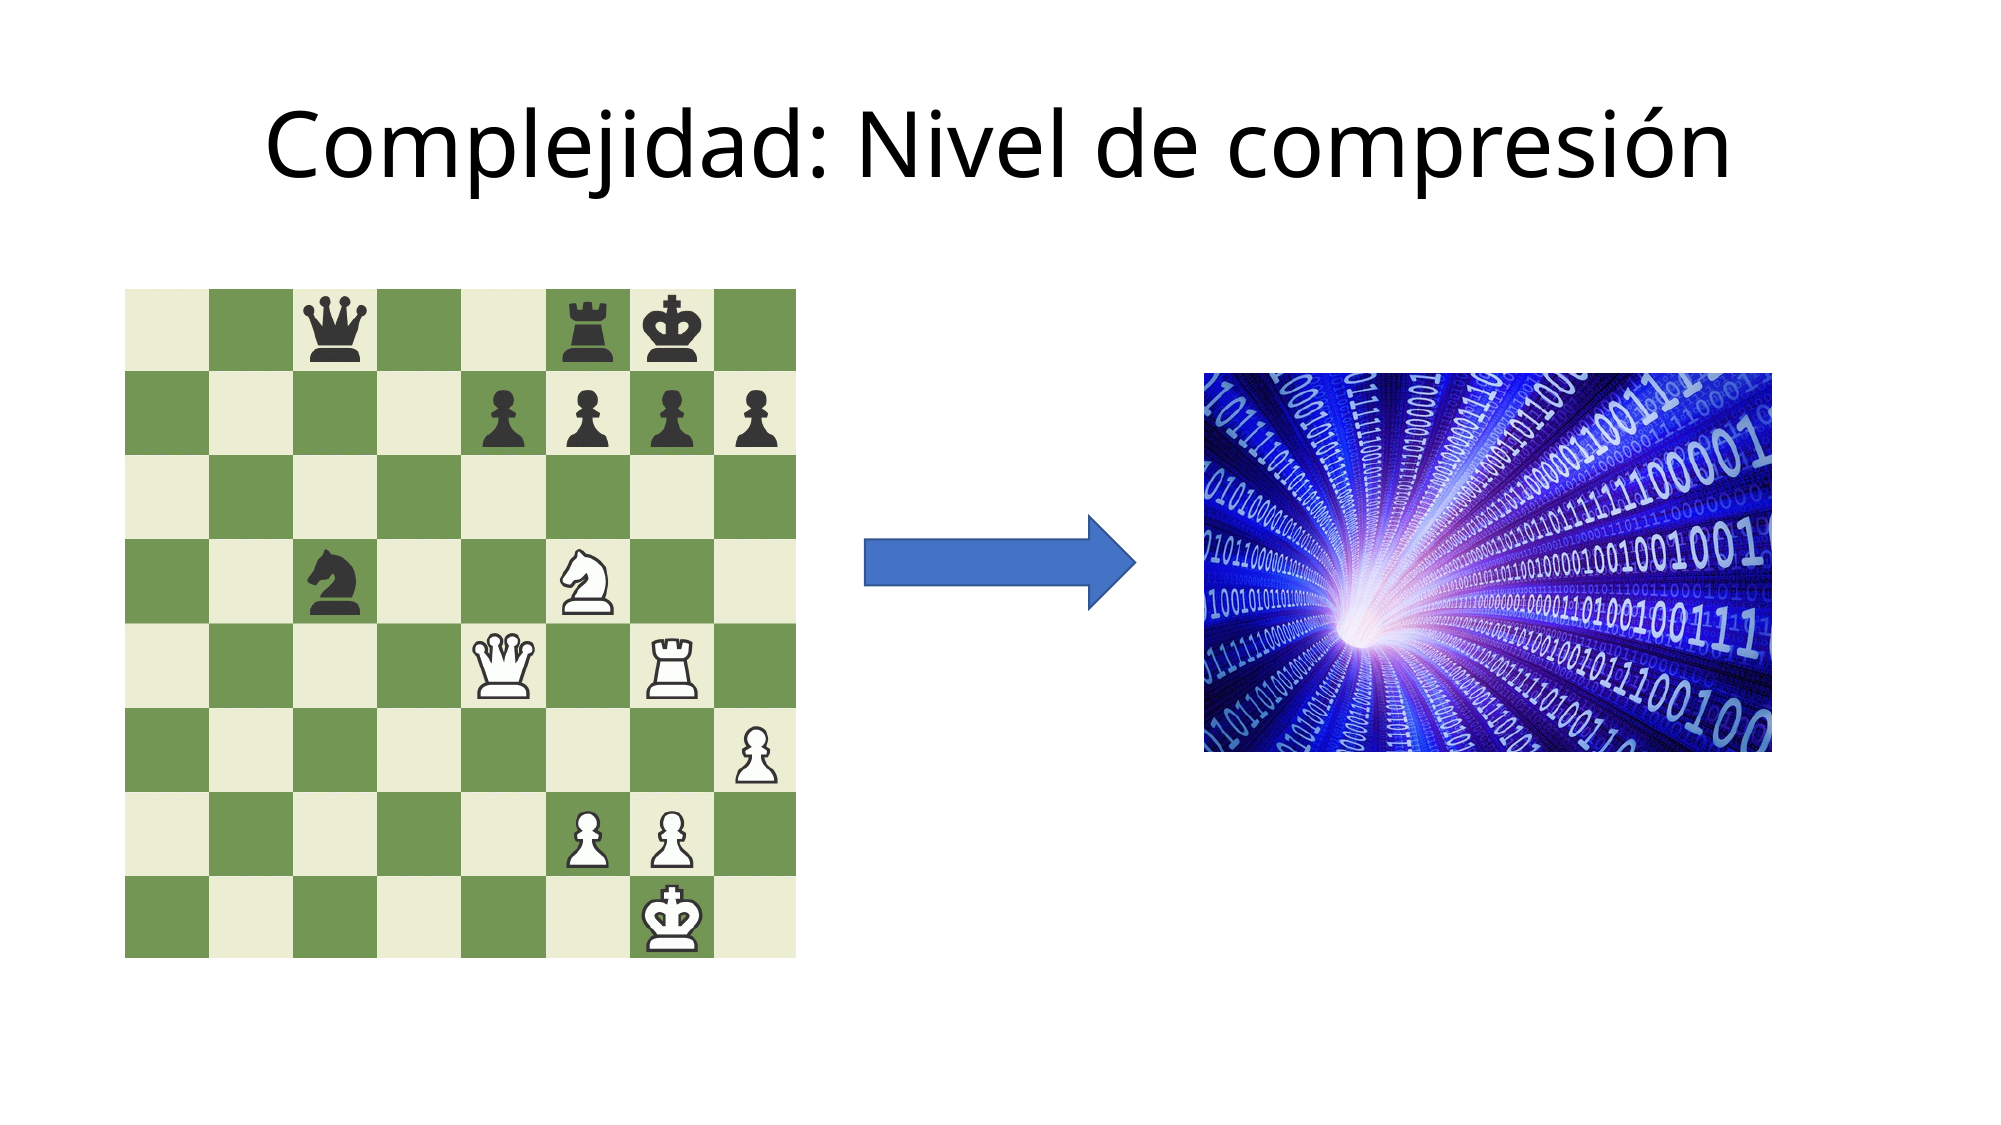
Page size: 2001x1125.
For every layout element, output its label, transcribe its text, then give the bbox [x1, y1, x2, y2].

title Complejidad: Nivel de compresión [95, 57, 1905, 240]
picture [125, 289, 796, 958]
text_box [863, 513, 1137, 611]
picture [1204, 373, 1772, 752]
